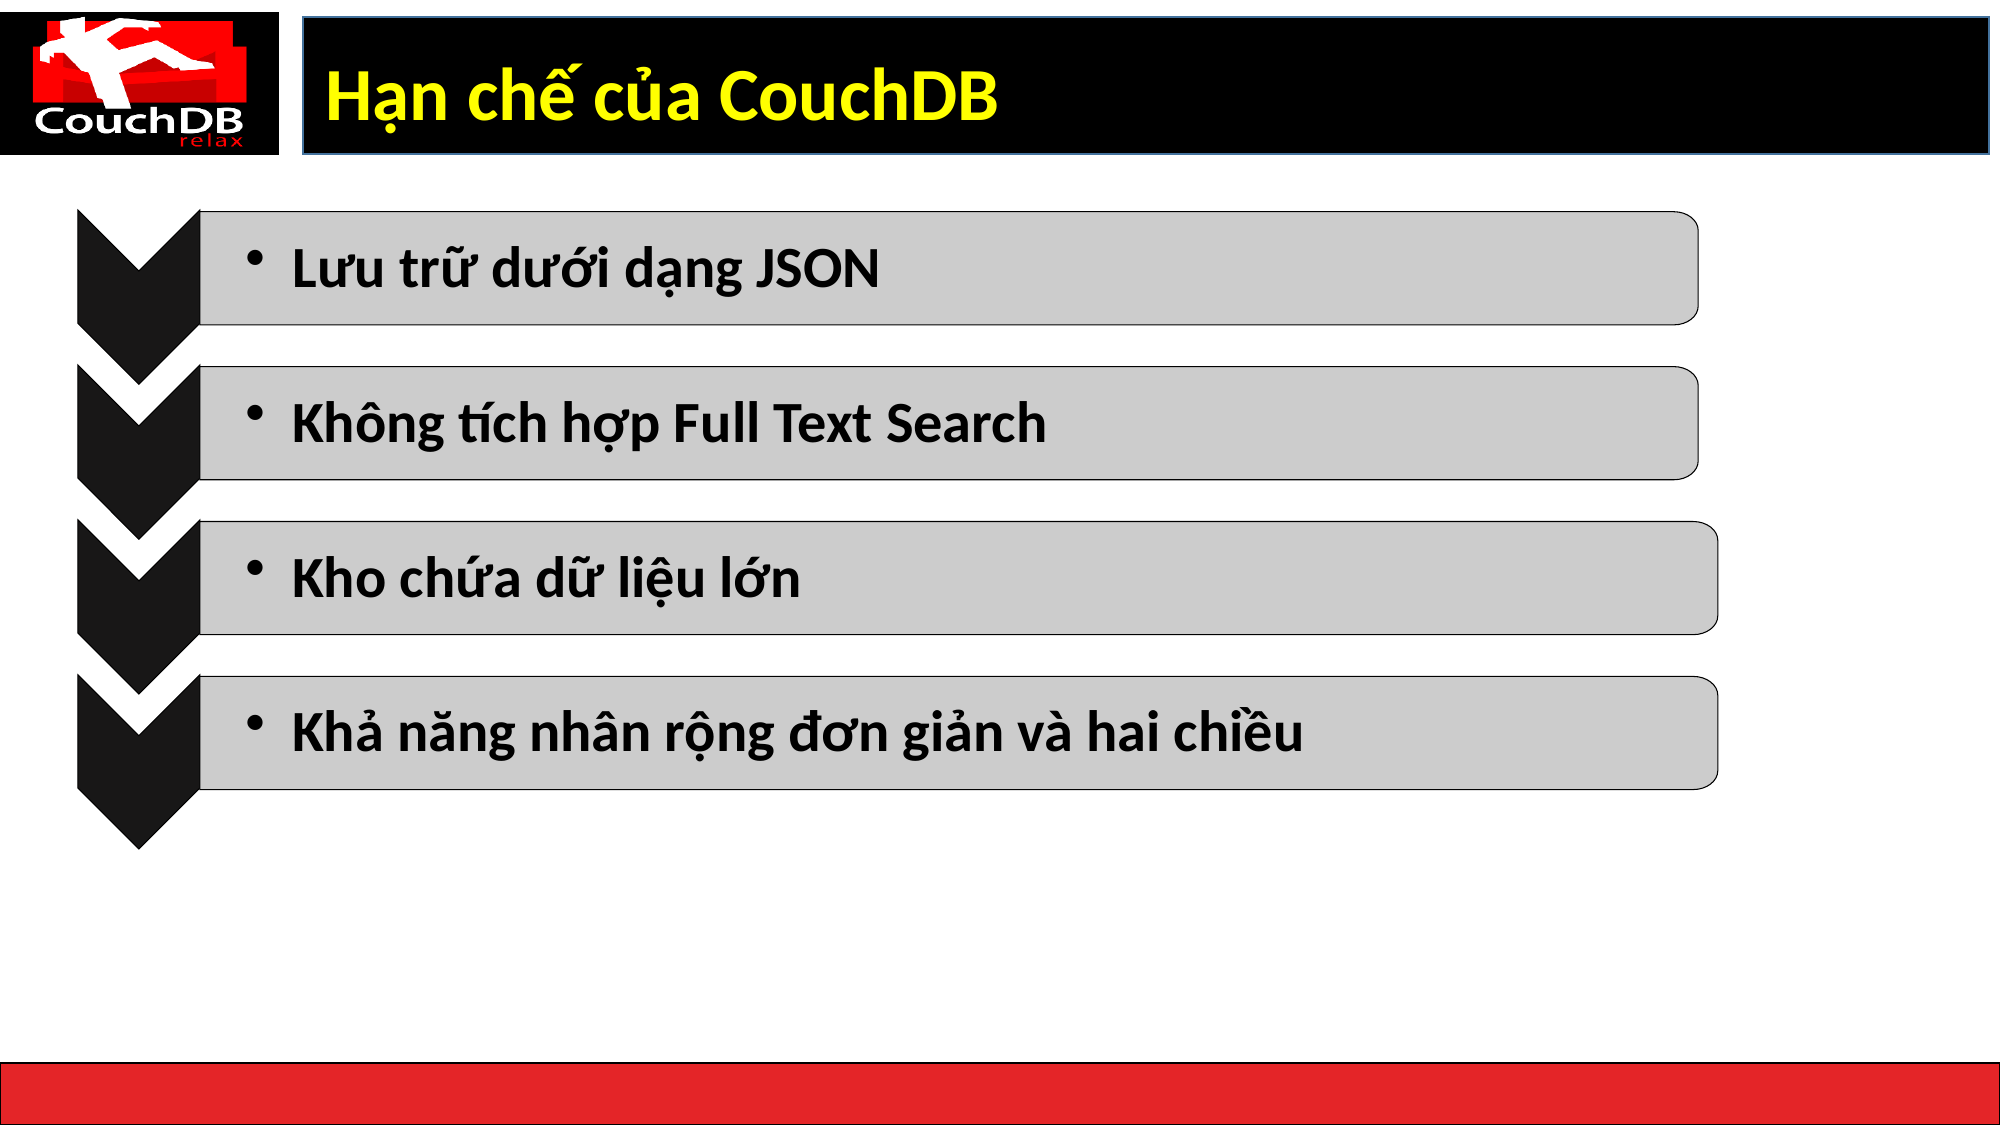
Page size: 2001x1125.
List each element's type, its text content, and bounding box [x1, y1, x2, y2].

text_box [77, 518, 201, 695]
text_box [77, 363, 201, 540]
text_box Kho chứa dữ liệu lớn [199, 520, 1719, 636]
text_box Không tích hợp Full Text Search [199, 366, 1699, 481]
text_box Lưu trữ dưới dạng JSON [199, 211, 1699, 326]
text_box Hạn chế của CouchDB [310, 38, 1165, 144]
text_box [77, 673, 201, 850]
picture [0, 12, 279, 155]
text_box [0, 1062, 2000, 1125]
text_box [77, 208, 201, 386]
text_box [302, 16, 1990, 155]
text_box Khả năng nhân rộng đơn giản và hai chiều [199, 675, 1719, 791]
